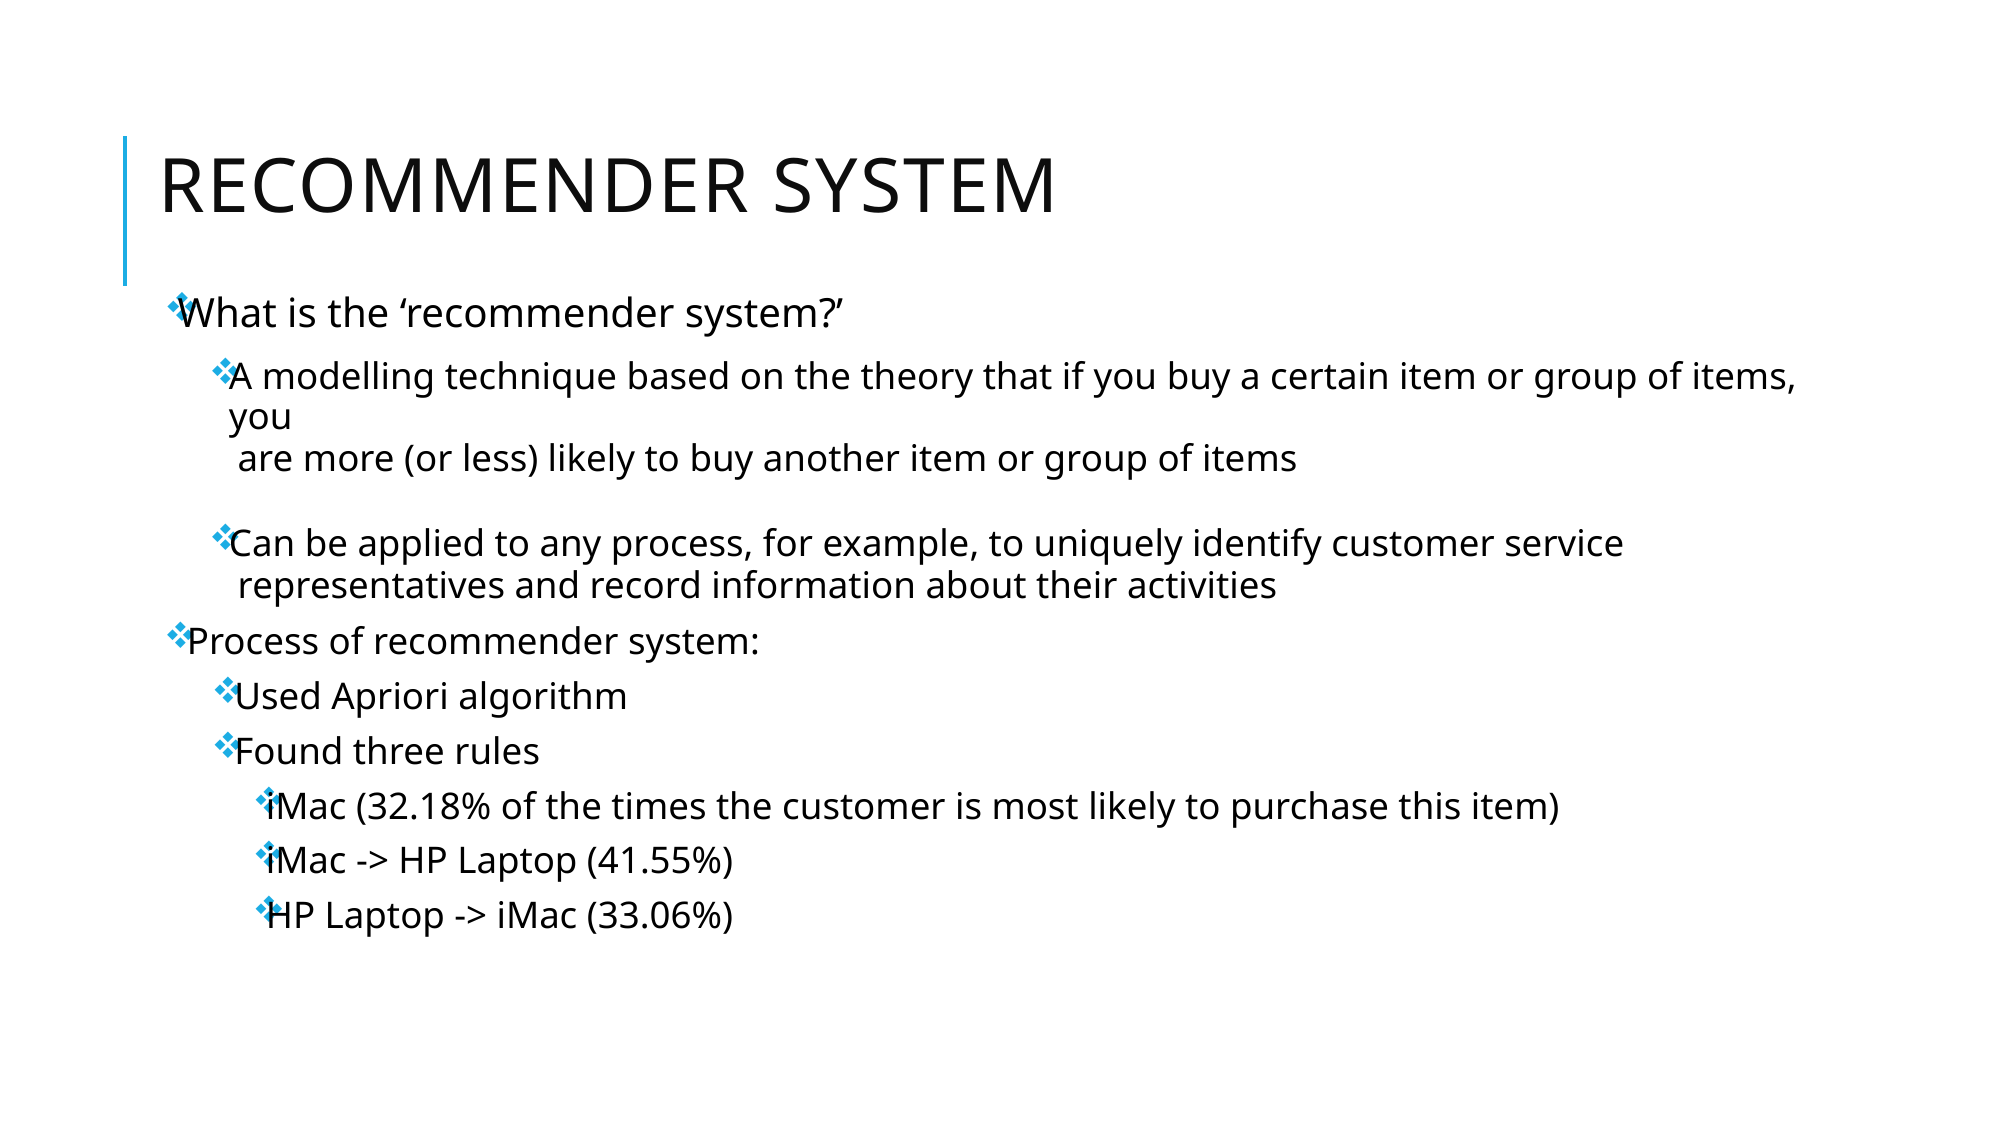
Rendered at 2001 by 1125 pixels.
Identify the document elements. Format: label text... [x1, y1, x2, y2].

title Recommender SYSTEM [143, 144, 1687, 238]
list What is the ‘recommender system?’ A modelling technique based on the theory that if you buy a certain item or group of items, you are more (or less) likely to buy another item or group of items Can be applied to any process, for example, to uniquely identify customer service representatives and record information about their activities Process of recommender system: Used Apriori algorithm Found three rules iMac (32.18% of the times the customer is most likely to purchase this item) iMac -> HP Laptop (41.55%) HP Laptop -> iMac (33.06%) [156, 275, 1876, 1083]
